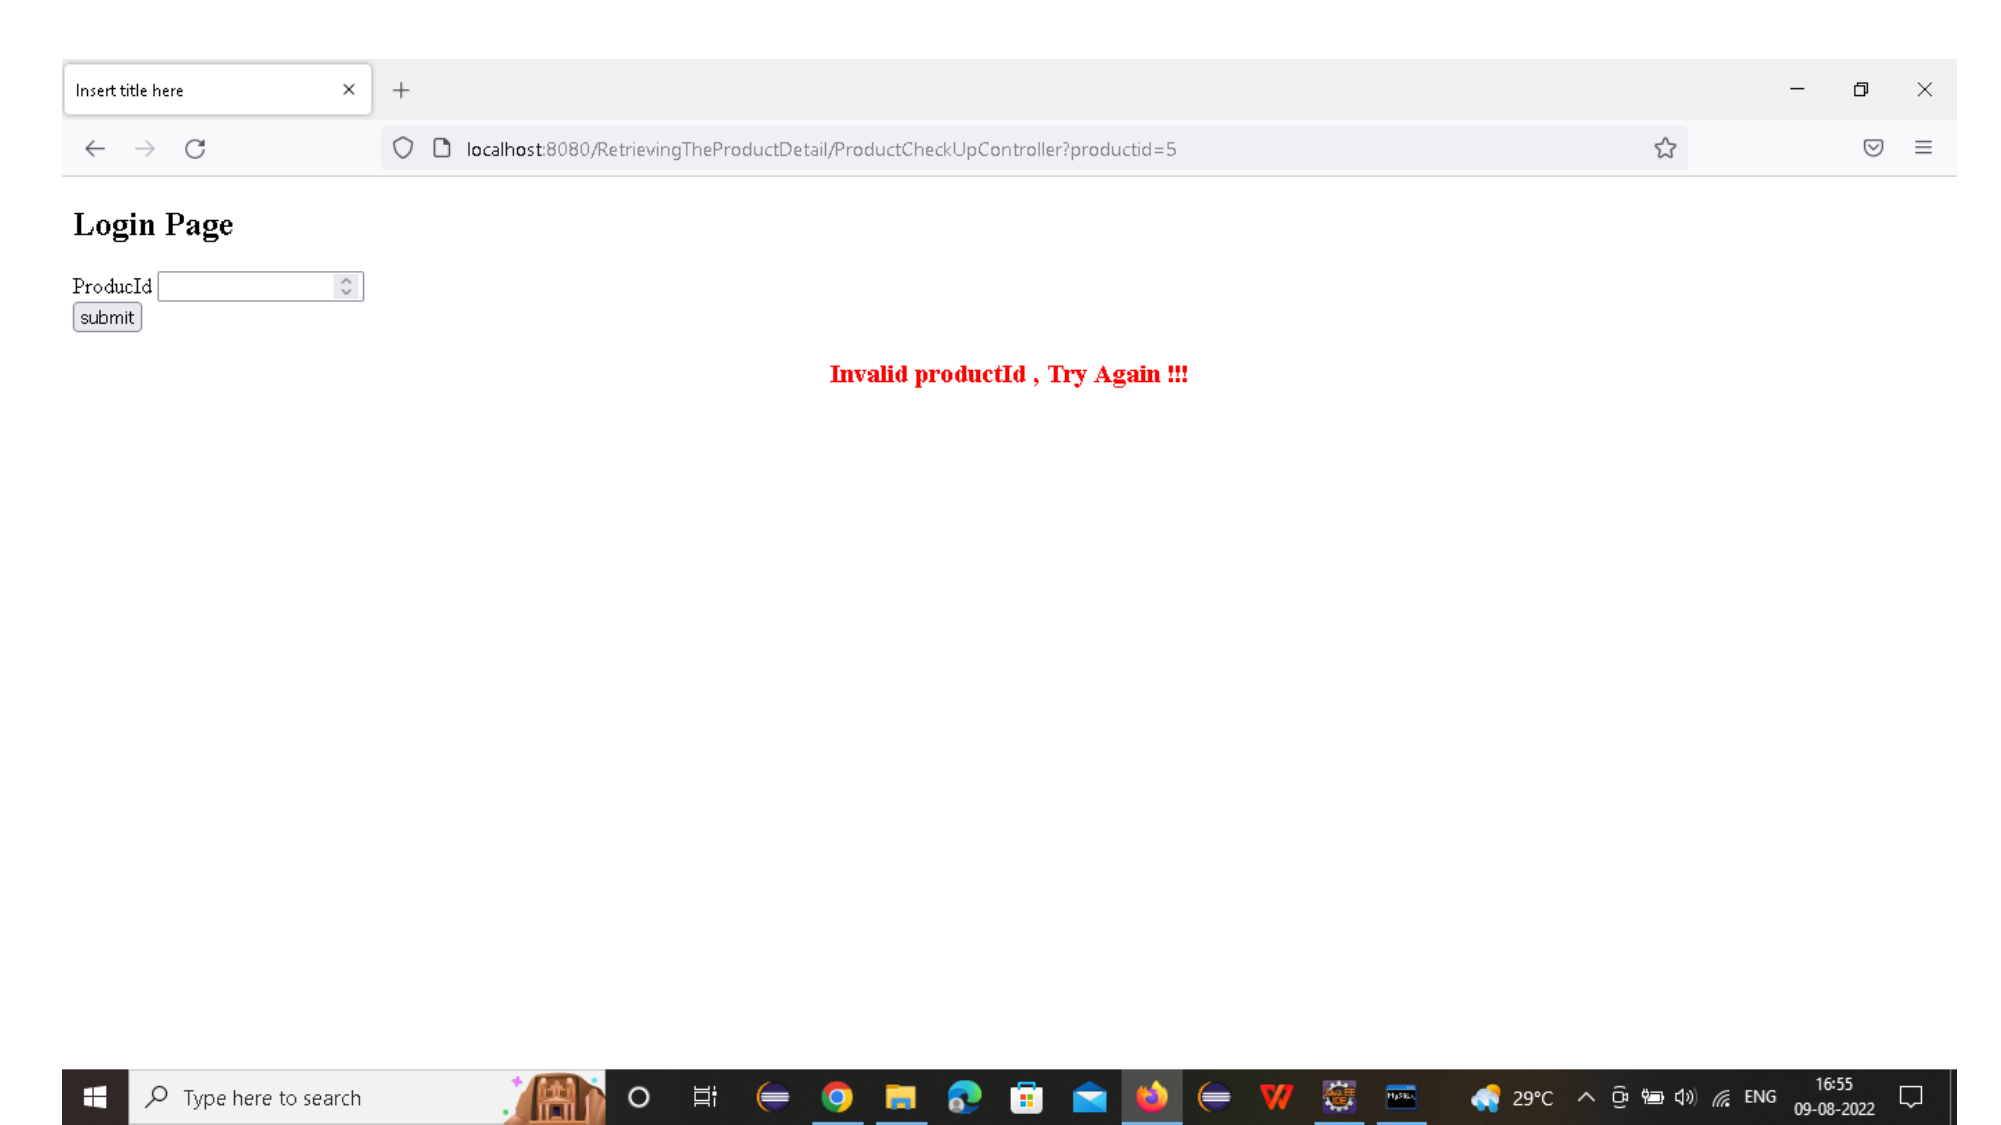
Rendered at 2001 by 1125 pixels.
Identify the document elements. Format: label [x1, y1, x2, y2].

list [62, 59, 1957, 1125]
